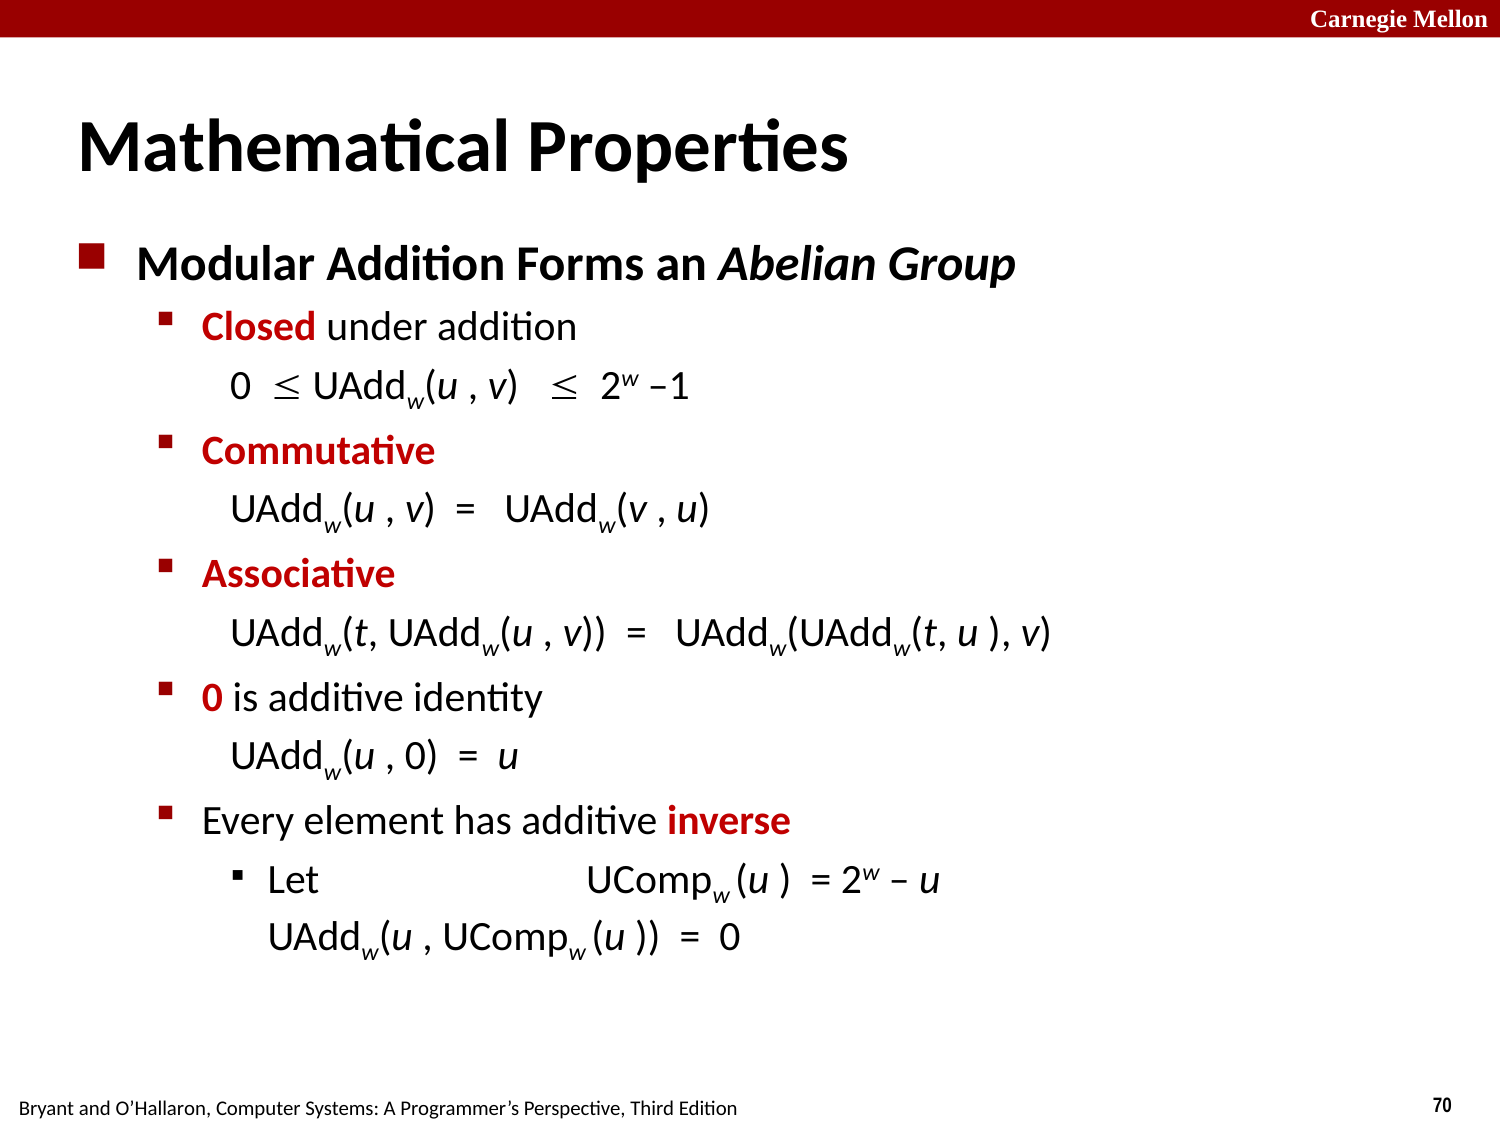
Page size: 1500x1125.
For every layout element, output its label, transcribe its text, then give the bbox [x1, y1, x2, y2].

list Modular Addition Forms an Abelian Group Closed under addition 0  UAddw(u , v)  2w –1 Commutative UAddw(u , v) = UAddw(v , u) Associative UAddw(t, UAddw(u , v)) = UAddw(UAddw(t, u ), v) 0 is additive identity UAddw(u , 0) = u Every element has additive inverse Let UCompw (u ) = 2w – u UAddw(u , UCompw (u )) = 0 [64, 223, 1361, 1040]
title Mathematical Properties [62, 96, 1220, 188]
